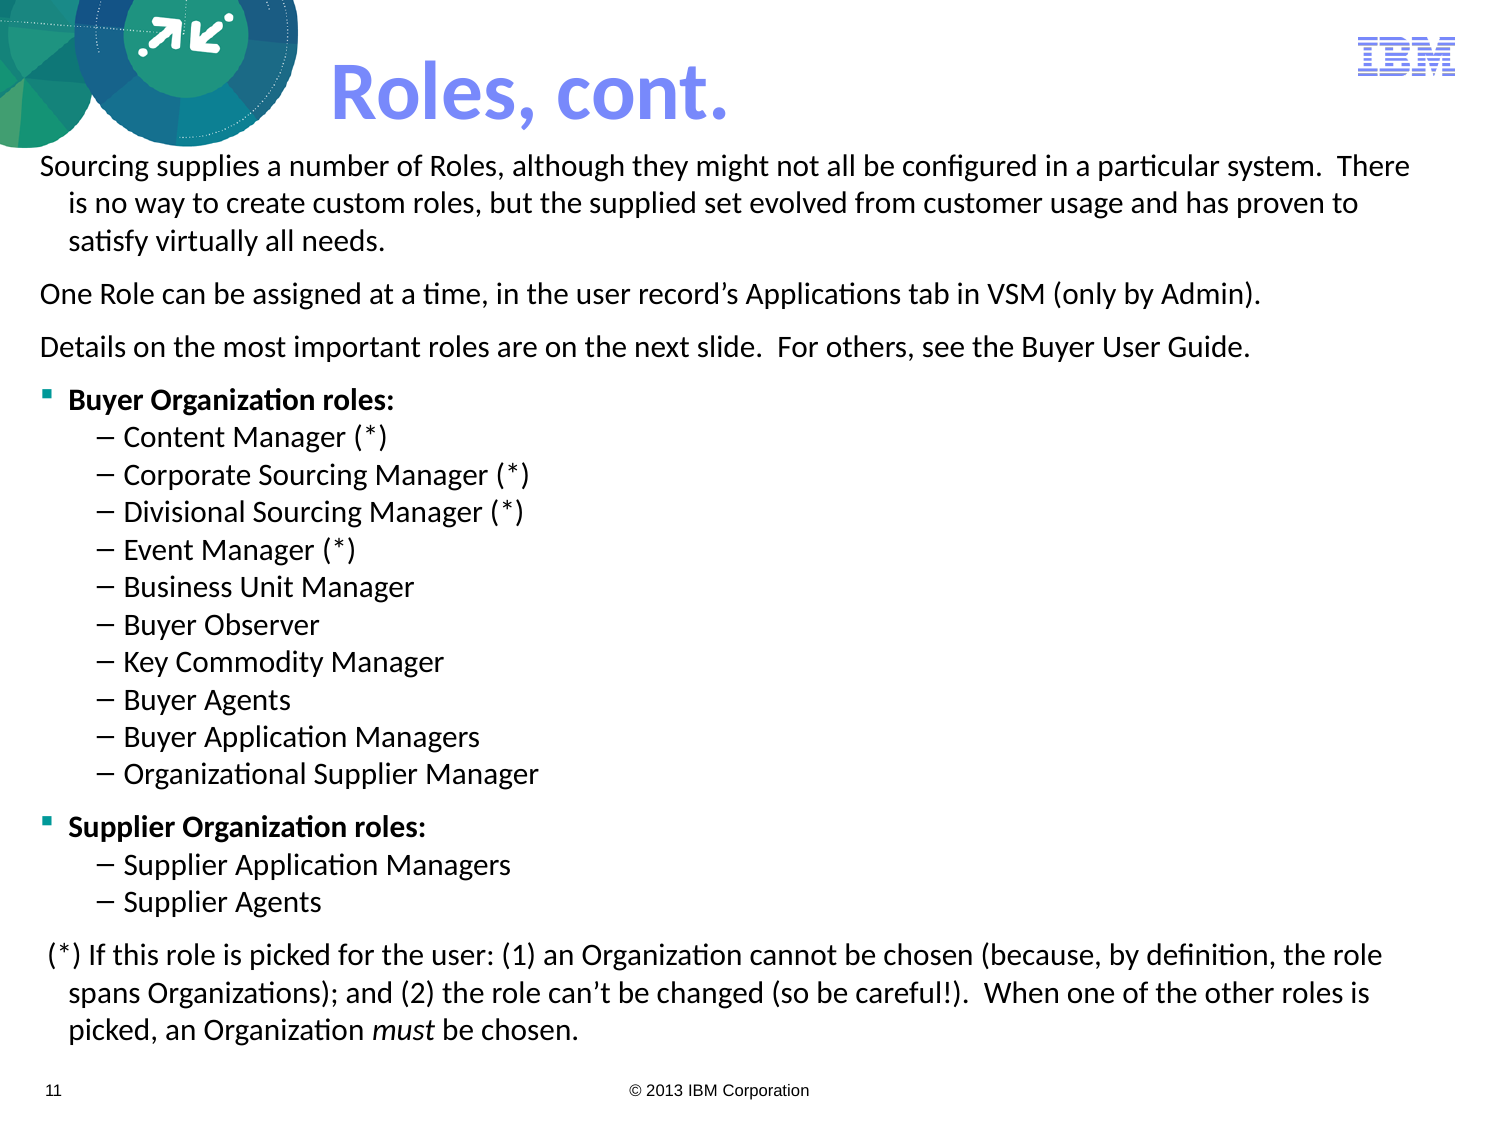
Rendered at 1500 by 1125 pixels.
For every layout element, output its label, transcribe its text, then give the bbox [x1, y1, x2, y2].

list Sourcing supplies a number of Roles, although they might not all be configured in a particular system. There is no way to create custom roles, but the supplied set evolved from customer usage and has proven to satisfy virtually all needs. One Role can be assigned at a time, in the user record’s Applications tab in VSM (only by Admin). Details on the most important roles are on the next slide. For others, see the Buyer User Guide. Buyer Organization roles: Content Manager (*) Corporate Sourcing Manager (*) Divisional Sourcing Manager (*) Event Manager (*) Business Unit Manager Buyer Observer Key Commodity Manager Buyer Agents Buyer Application Managers Organizational Supplier Manager Supplier Organization roles: Supplier Application Managers Supplier Agents (*) If this role is picked for the user: (1) an Organization cannot be chosen (because, by definition, the role spans Organizations); and (2) the role can’t be changed (so be careful!). When one of the other roles is picked, an Organization must be chosen. [24, 137, 1450, 1075]
title Roles, cont. [295, 32, 1338, 125]
picture [1358, 37, 1455, 76]
picture [0, 0, 313, 192]
slide_number 11 [29, 1072, 91, 1103]
